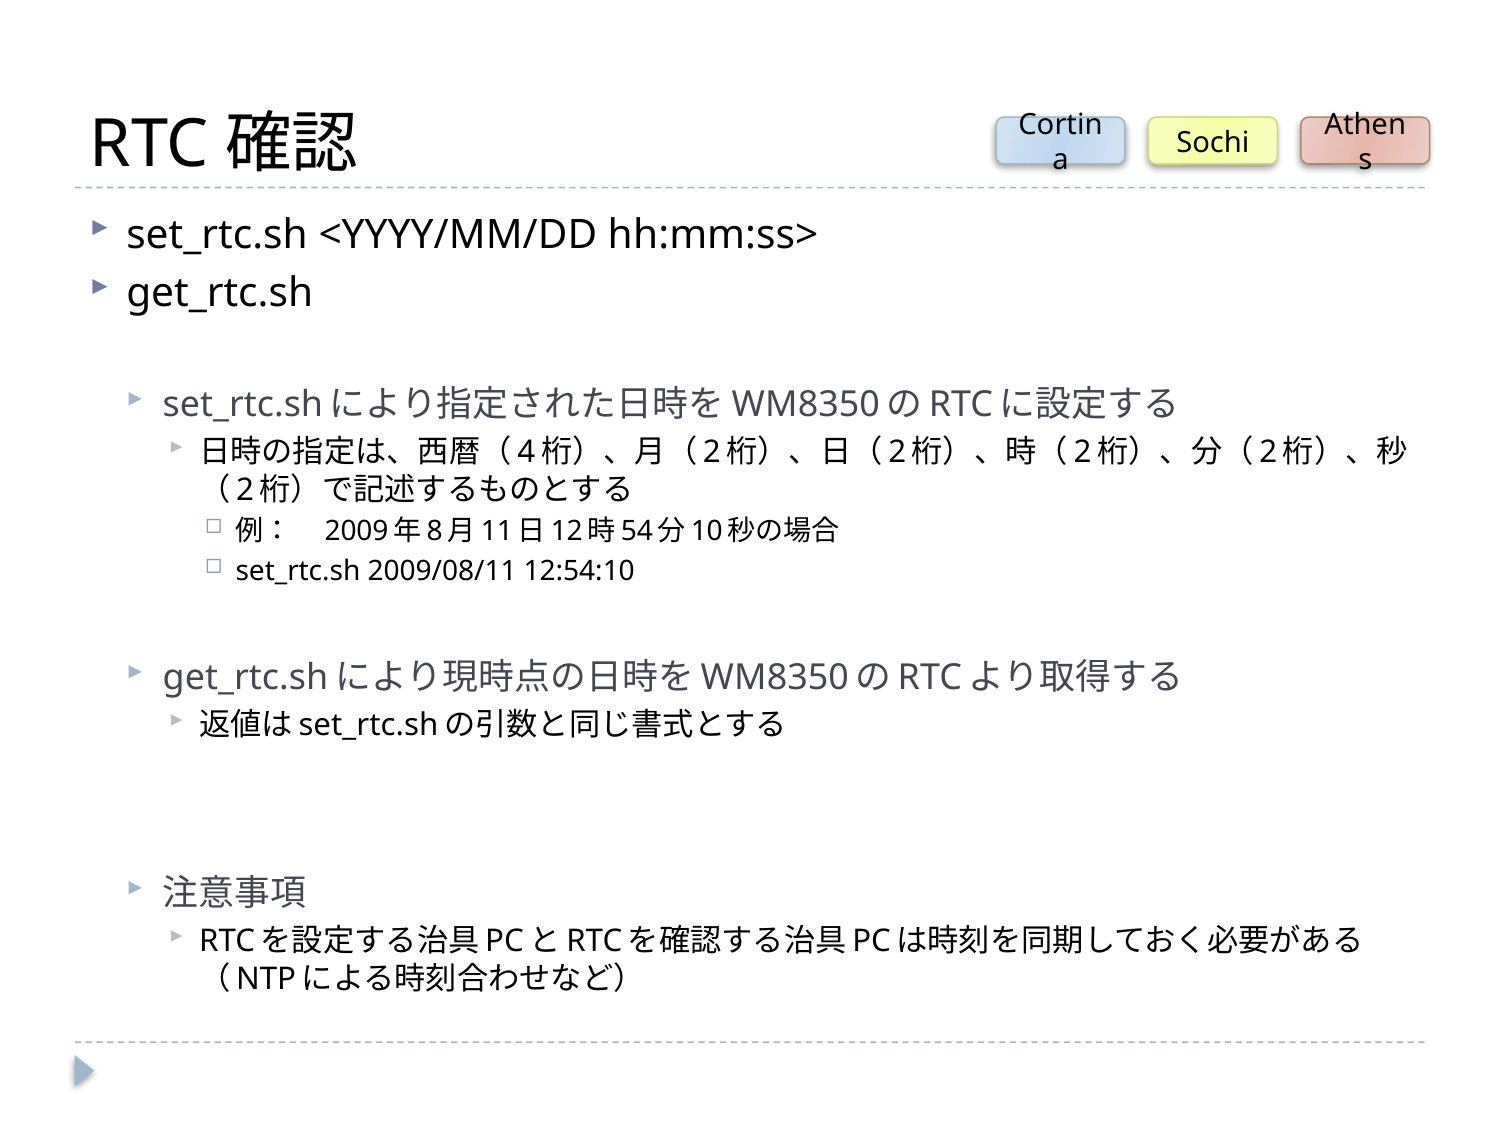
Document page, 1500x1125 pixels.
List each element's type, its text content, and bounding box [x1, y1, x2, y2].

text_box Cortina [995, 116, 1126, 165]
title RTC確認 [75, 24, 1425, 188]
text_box Athens [1300, 116, 1431, 165]
text_box Sochi [1147, 116, 1279, 165]
list set_rtc.sh <YYYY/MM/DD hh:mm:ss> get_rtc.sh set_rtc.shにより指定された日時をWM8350のRTCに設定する 日時の指定は、西暦（4桁）、月（2桁）、日（2桁）、時（2桁）、分（2桁）、秒（2桁）で記述するものとする 例： 2009年8月11日12時54分10秒の場合 set_rtc.sh 2009/08/11 12:54:10 get_rtc.shにより現時点の日時をWM8350のRTCより取得する 返値はset_rtc.shの引数と同じ書式とする 注意事項 RTCを設定する治具PCとRTCを確認する治具PCは時刻を同期しておく必要がある（NTPによる時刻合わせなど） [75, 200, 1425, 1010]
